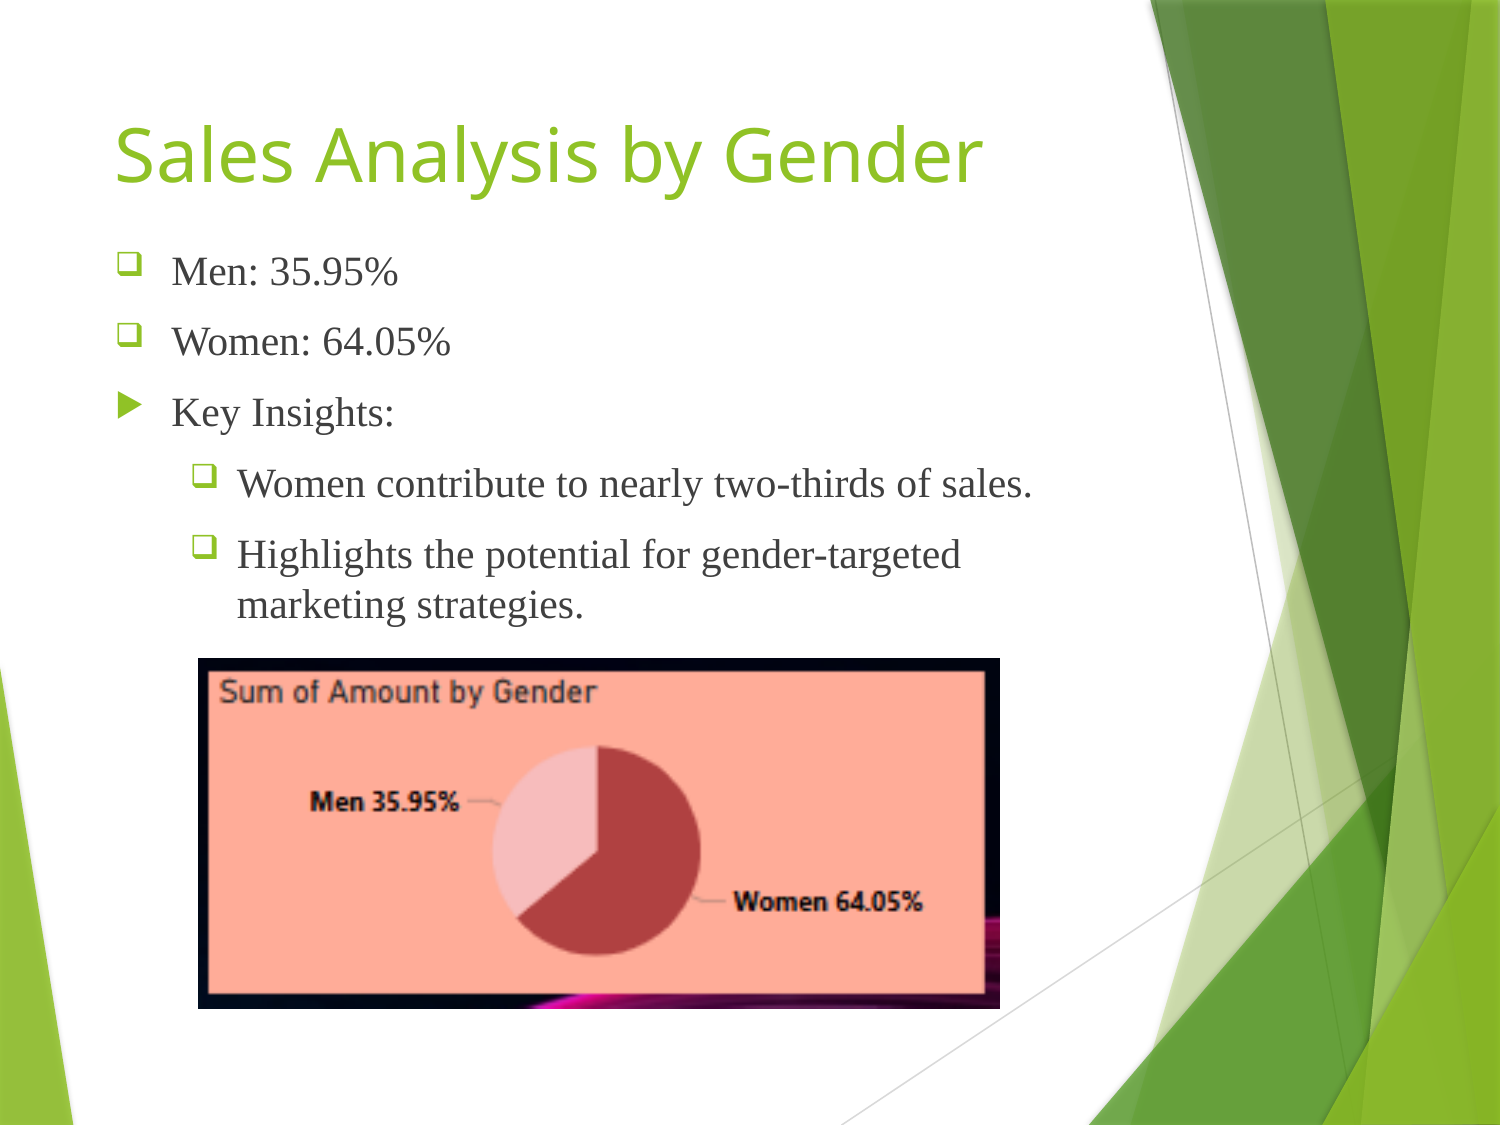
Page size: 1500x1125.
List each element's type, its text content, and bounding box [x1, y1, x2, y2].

list Men: 35.95% Women: 64.05% Key Insights: Women contribute to nearly two-thirds of sales. Highlights the potential for gender-targeted marketing strategies. [99, 235, 1142, 873]
title Sales Analysis by Gender [99, 99, 1142, 235]
picture [197, 658, 1001, 1009]
